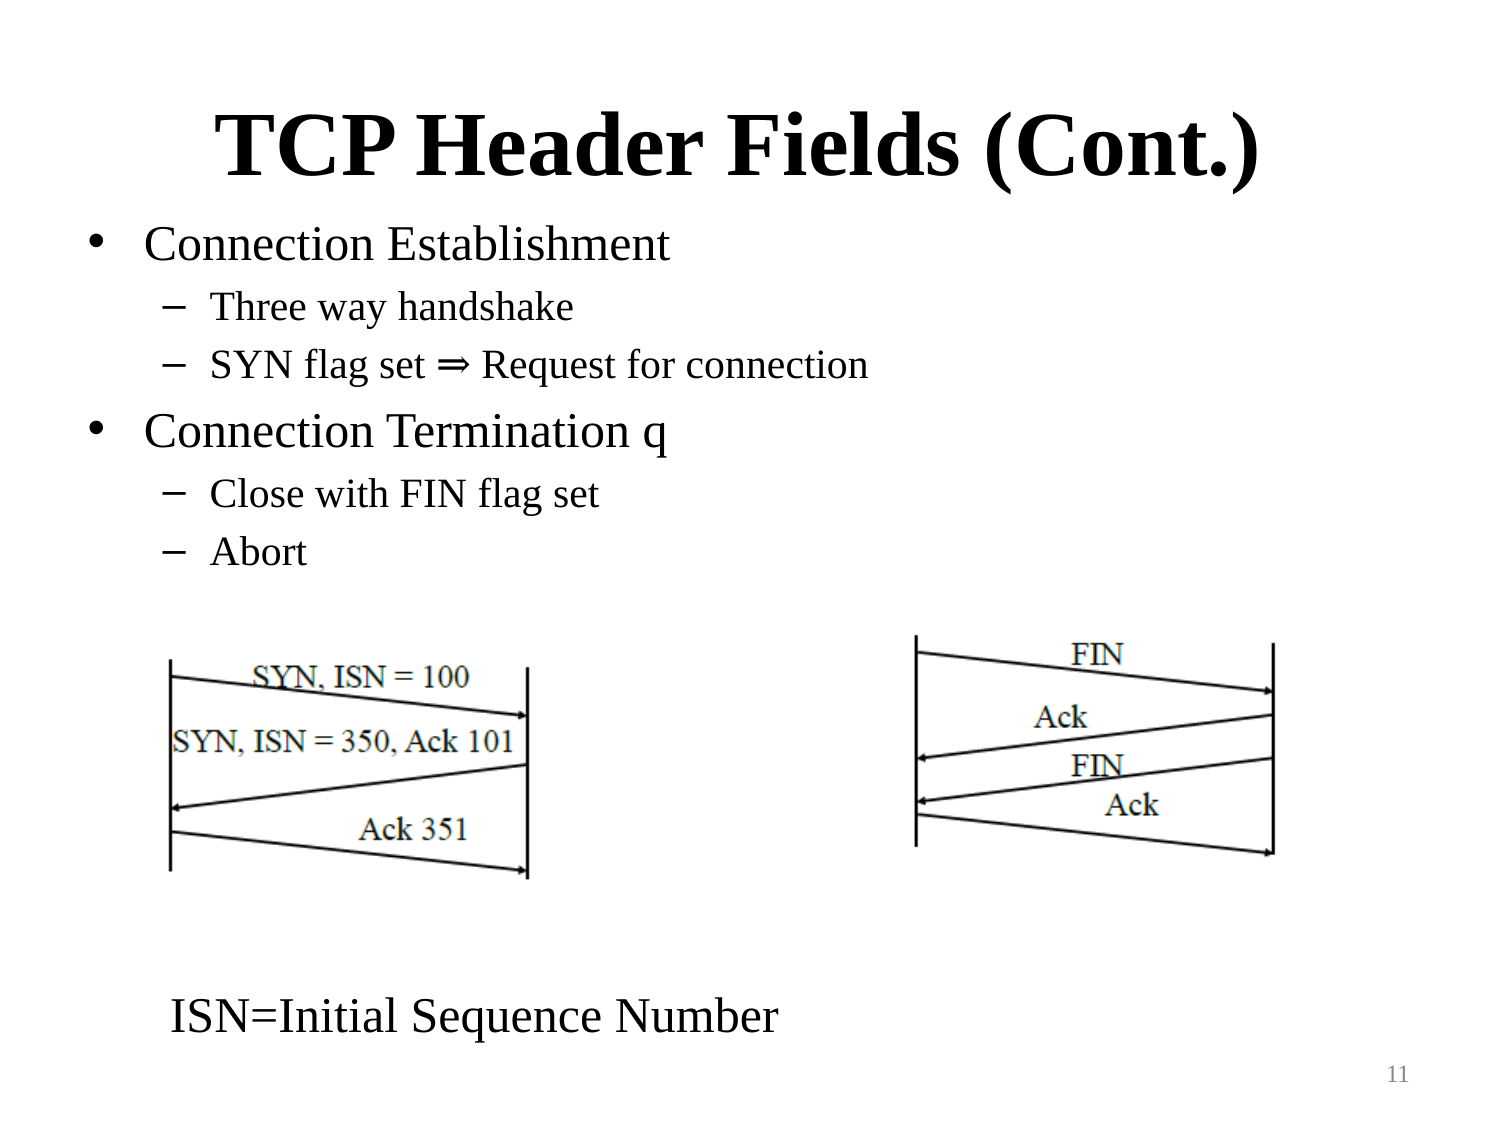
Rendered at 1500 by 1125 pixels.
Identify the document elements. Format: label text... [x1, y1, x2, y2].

slide_number 11 [1074, 1042, 1425, 1103]
picture [152, 647, 545, 889]
list Connection Establishment Three way handshake SYN flag set ⇒ Request for connection Connection Termination q Close with FIN flag set Abort [72, 203, 1457, 516]
text_box ISN=Initial Sequence Number [108, 974, 841, 1050]
title TCP Header Fields (Cont.) [75, 45, 1425, 203]
picture [904, 626, 1283, 867]
